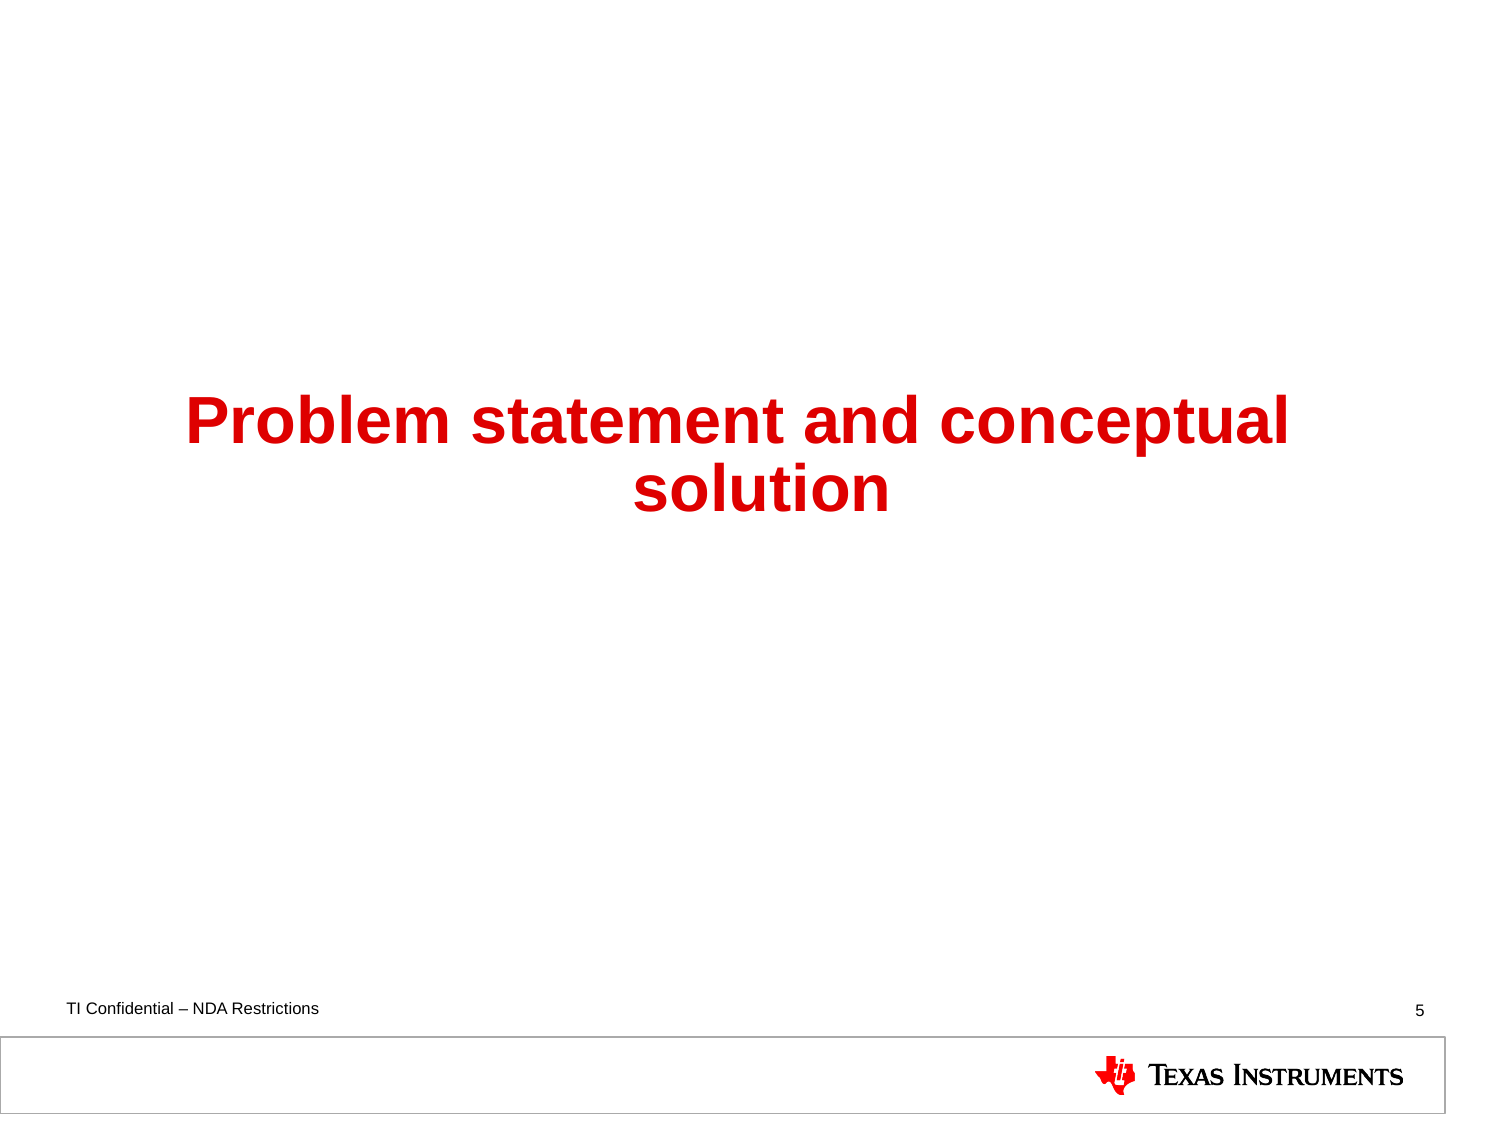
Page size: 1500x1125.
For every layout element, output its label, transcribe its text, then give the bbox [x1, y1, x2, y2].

title Problem statement and conceptual solution [44, 390, 1433, 525]
slide_number 5 [1089, 992, 1440, 1027]
picture [1095, 1056, 1403, 1095]
